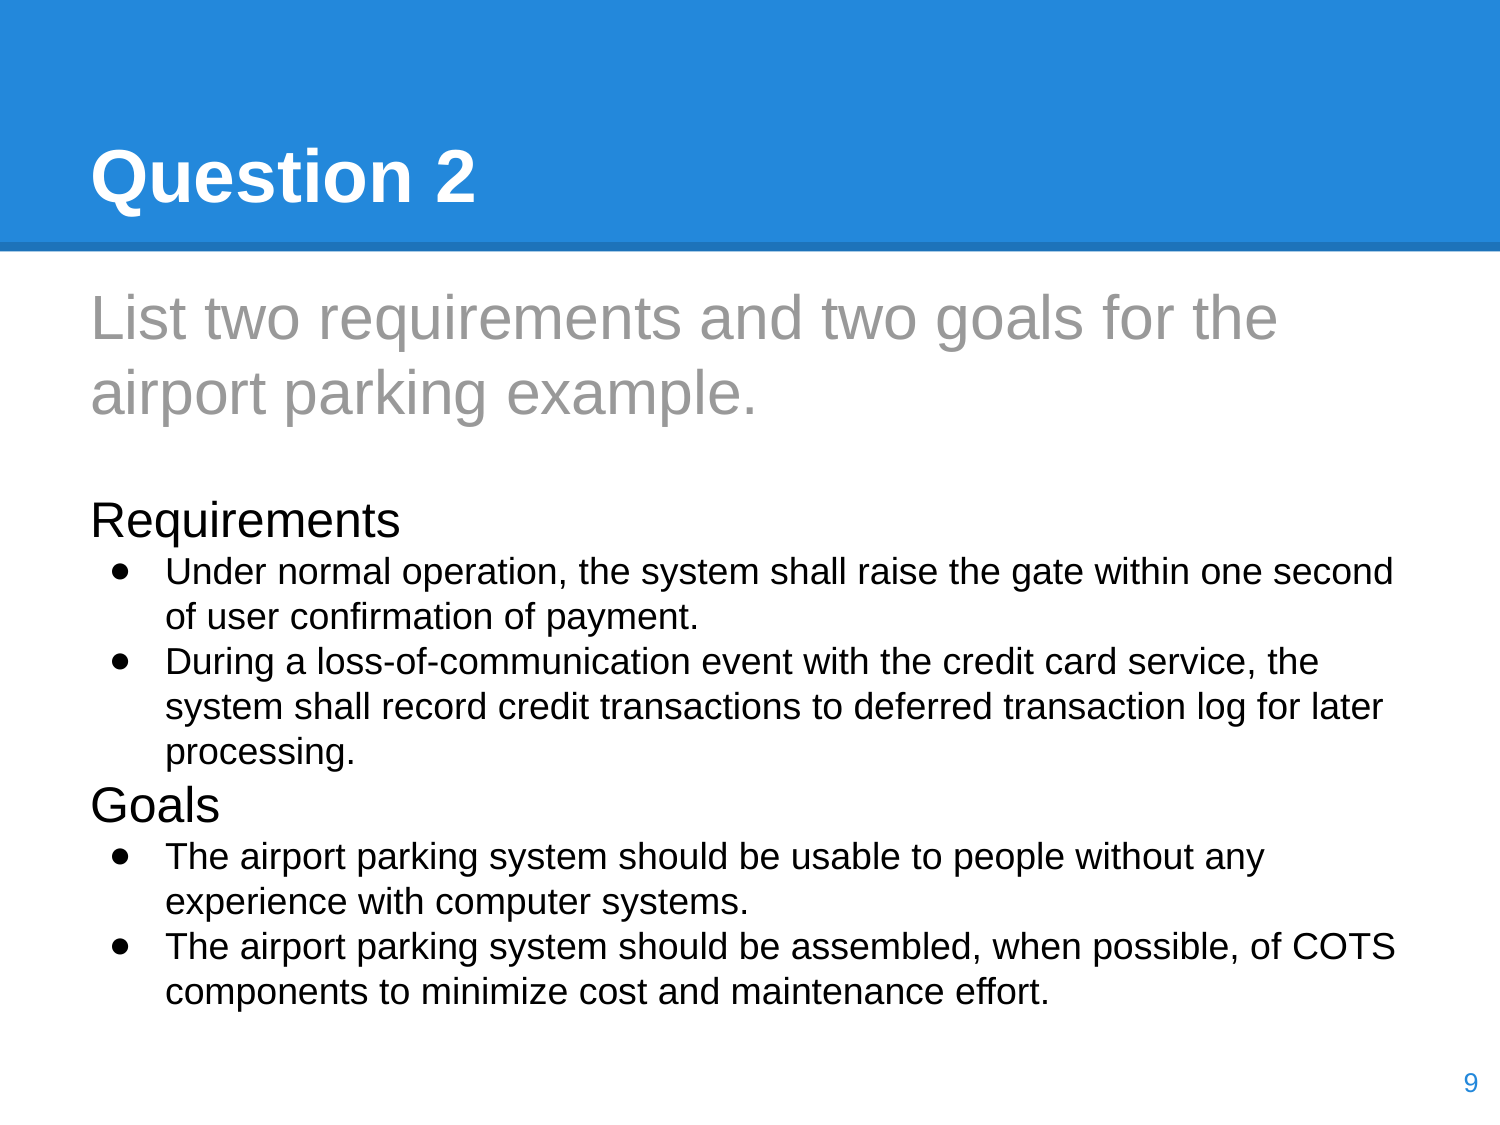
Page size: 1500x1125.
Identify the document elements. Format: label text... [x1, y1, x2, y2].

list List two requirements and two goals for the airport parking example. Requirements Under normal operation, the system shall raise the gate within one second of user confirmation of payment. During a loss-of-communication event with the credit card service, the system shall record credit transactions to deferred transaction log for later processing. Goals The airport parking system should be usable to people without any experience with computer systems. The airport parking system should be assembled, when possible, of COTS components to minimize cost and maintenance effort. [75, 262, 1425, 1078]
title Question 2 [75, 45, 1425, 233]
slide_number ‹#› [1403, 1038, 1494, 1125]
